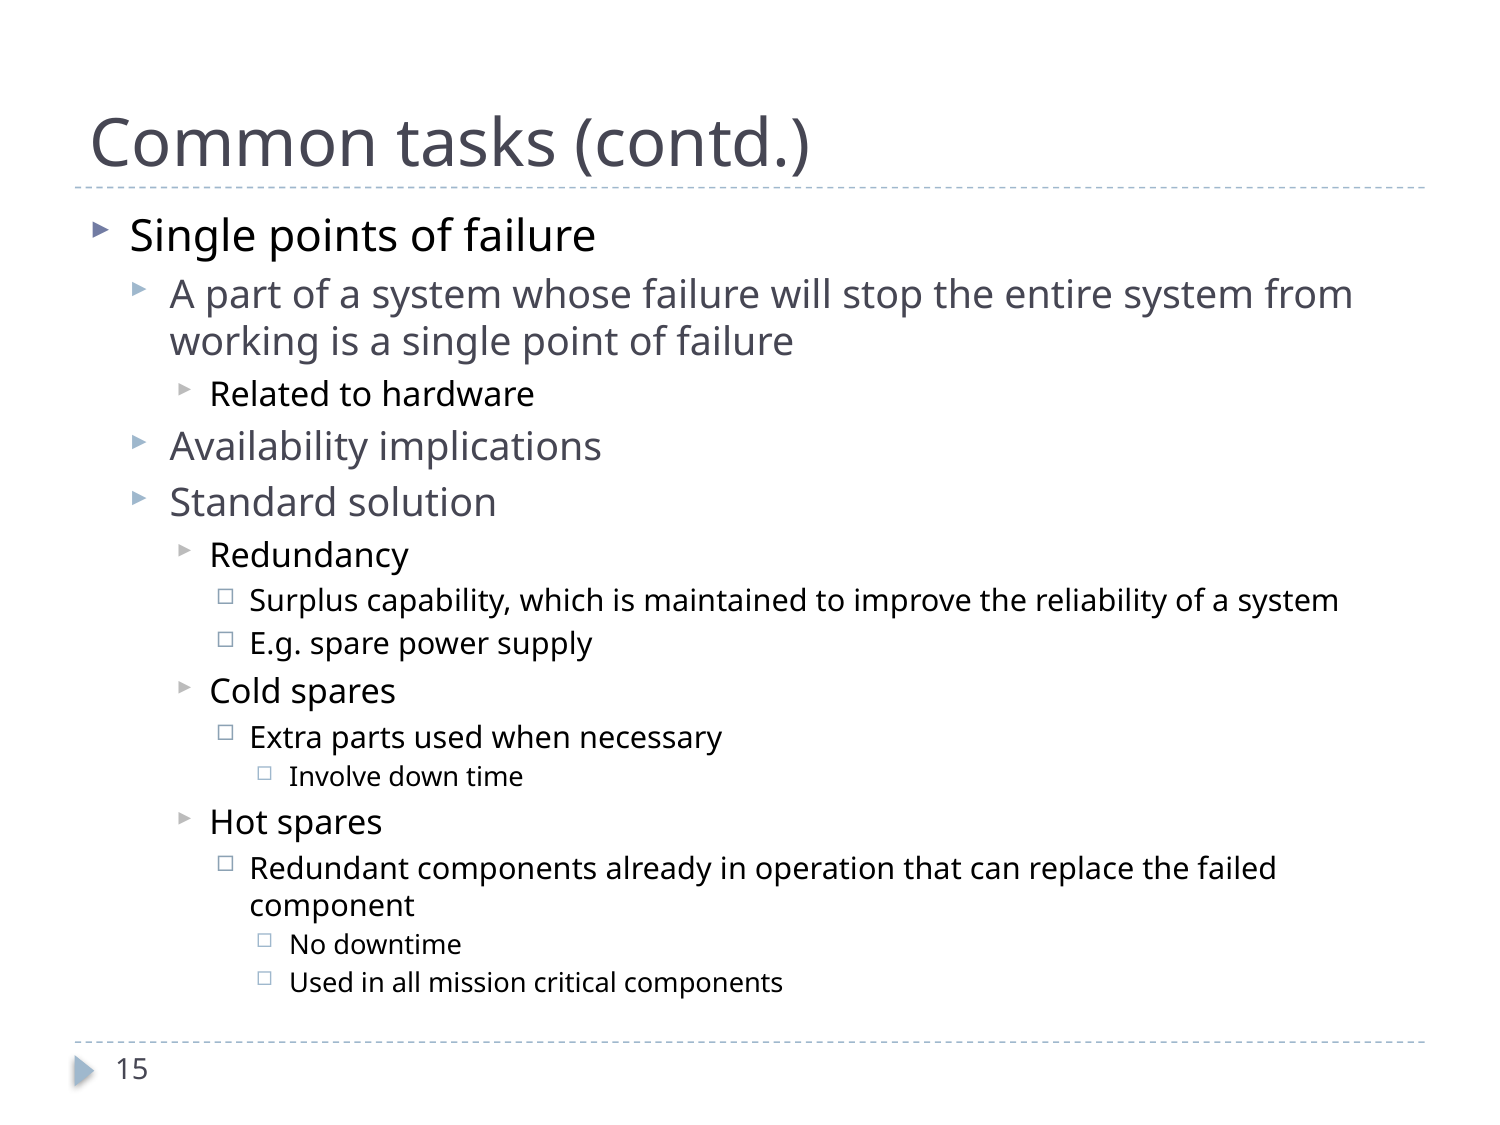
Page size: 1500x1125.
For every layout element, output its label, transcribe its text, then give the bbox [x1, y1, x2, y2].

title Common tasks (contd.) [75, 24, 1425, 188]
slide_number 15 [100, 1042, 426, 1103]
list Single points of failure A part of a system whose failure will stop the entire system from working is a single point of failure Related to hardware Availability implications Standard solution Redundancy Surplus capability, which is maintained to improve the reliability of a system E.g. spare power supply Cold spares Extra parts used when necessary Involve down time Hot spares Redundant components already in operation that can replace the failed component No downtime Used in all mission critical components [75, 200, 1425, 1010]
